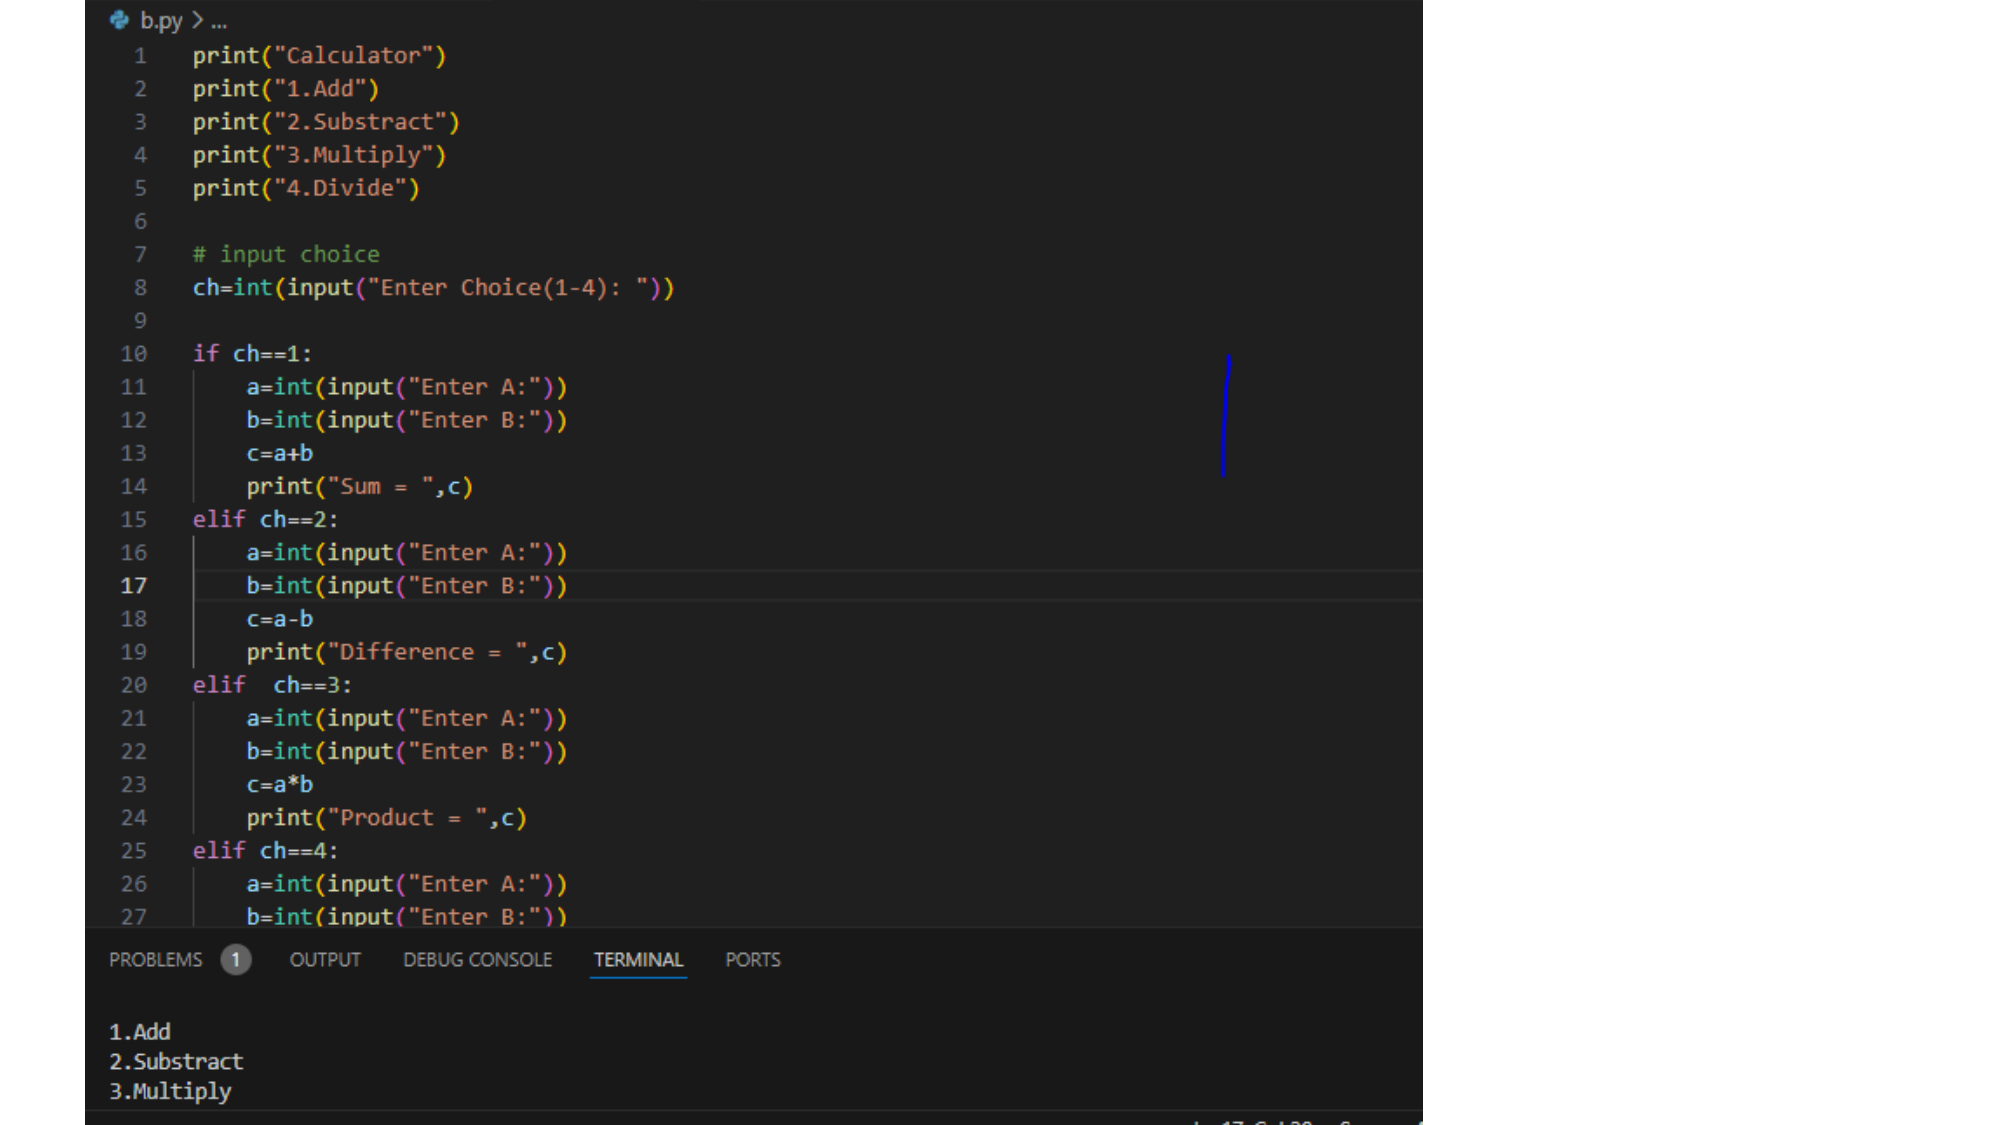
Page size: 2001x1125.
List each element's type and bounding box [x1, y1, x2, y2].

picture [85, 0, 1423, 1125]
